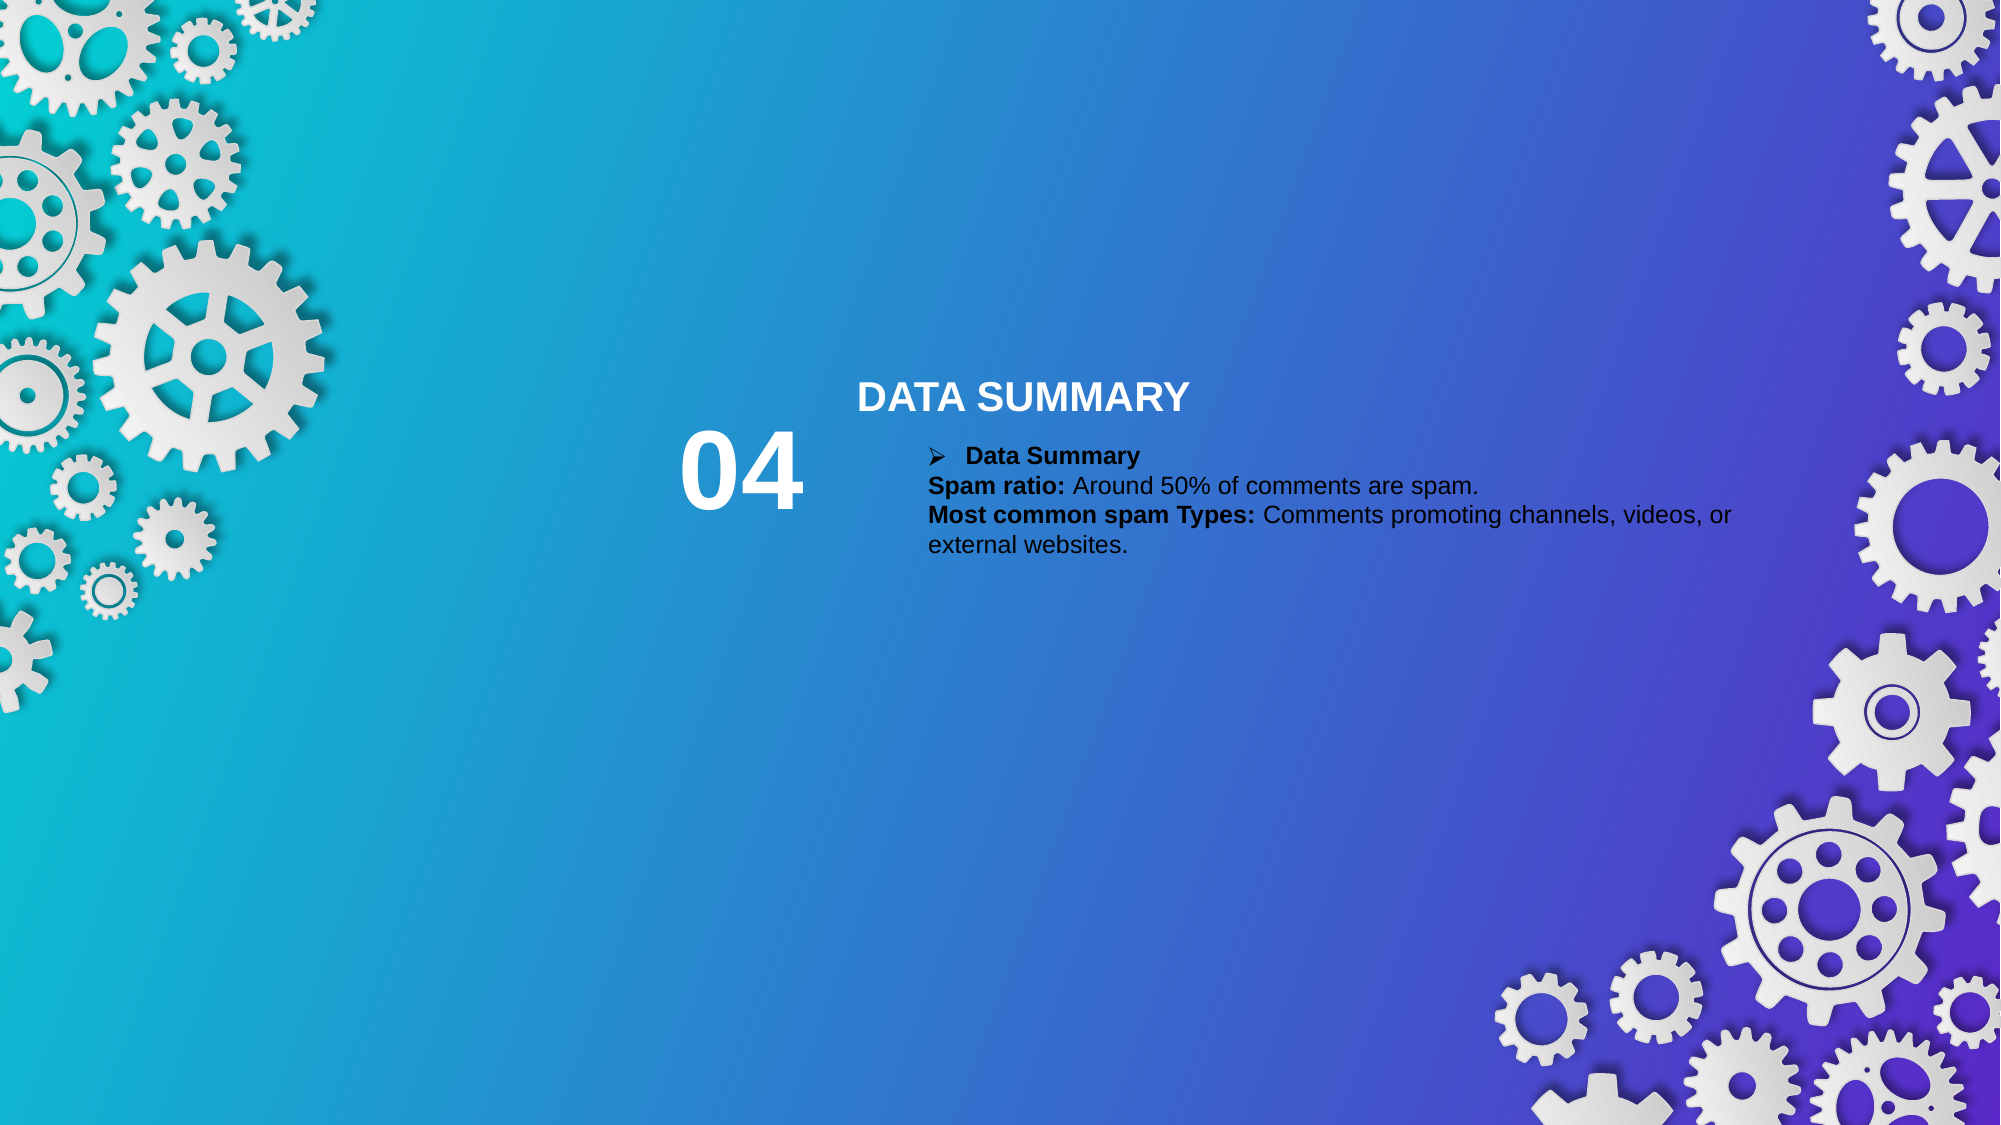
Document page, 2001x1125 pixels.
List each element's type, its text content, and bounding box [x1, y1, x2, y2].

text_box [1495, 973, 1588, 1066]
text_box [170, 18, 237, 84]
text_box [0, 130, 106, 319]
text_box [5, 528, 71, 594]
text_box [1855, 440, 2000, 613]
text_box [0, 337, 86, 454]
text_box [93, 240, 324, 472]
text_box [1889, 84, 2000, 293]
text_box [1934, 976, 2000, 1049]
text_box [1868, 0, 1995, 81]
text_box [1610, 951, 1703, 1044]
text_box [50, 455, 116, 521]
text_box [80, 562, 138, 620]
text_box [1897, 302, 1991, 395]
text_box [1946, 730, 2000, 908]
text_box [0, 0, 160, 117]
text_box [1684, 1027, 1801, 1125]
text_box [235, 0, 316, 41]
text_box [1978, 619, 2000, 690]
text_box 04 [647, 389, 833, 540]
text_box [838, 361, 1786, 569]
text_box [0, 611, 53, 713]
text_box [133, 498, 216, 581]
text_box [111, 99, 241, 229]
text_box [1813, 633, 1971, 791]
text_box [1531, 1073, 1673, 1125]
text_box [1714, 796, 1945, 1026]
text_box [1810, 1030, 1966, 1125]
